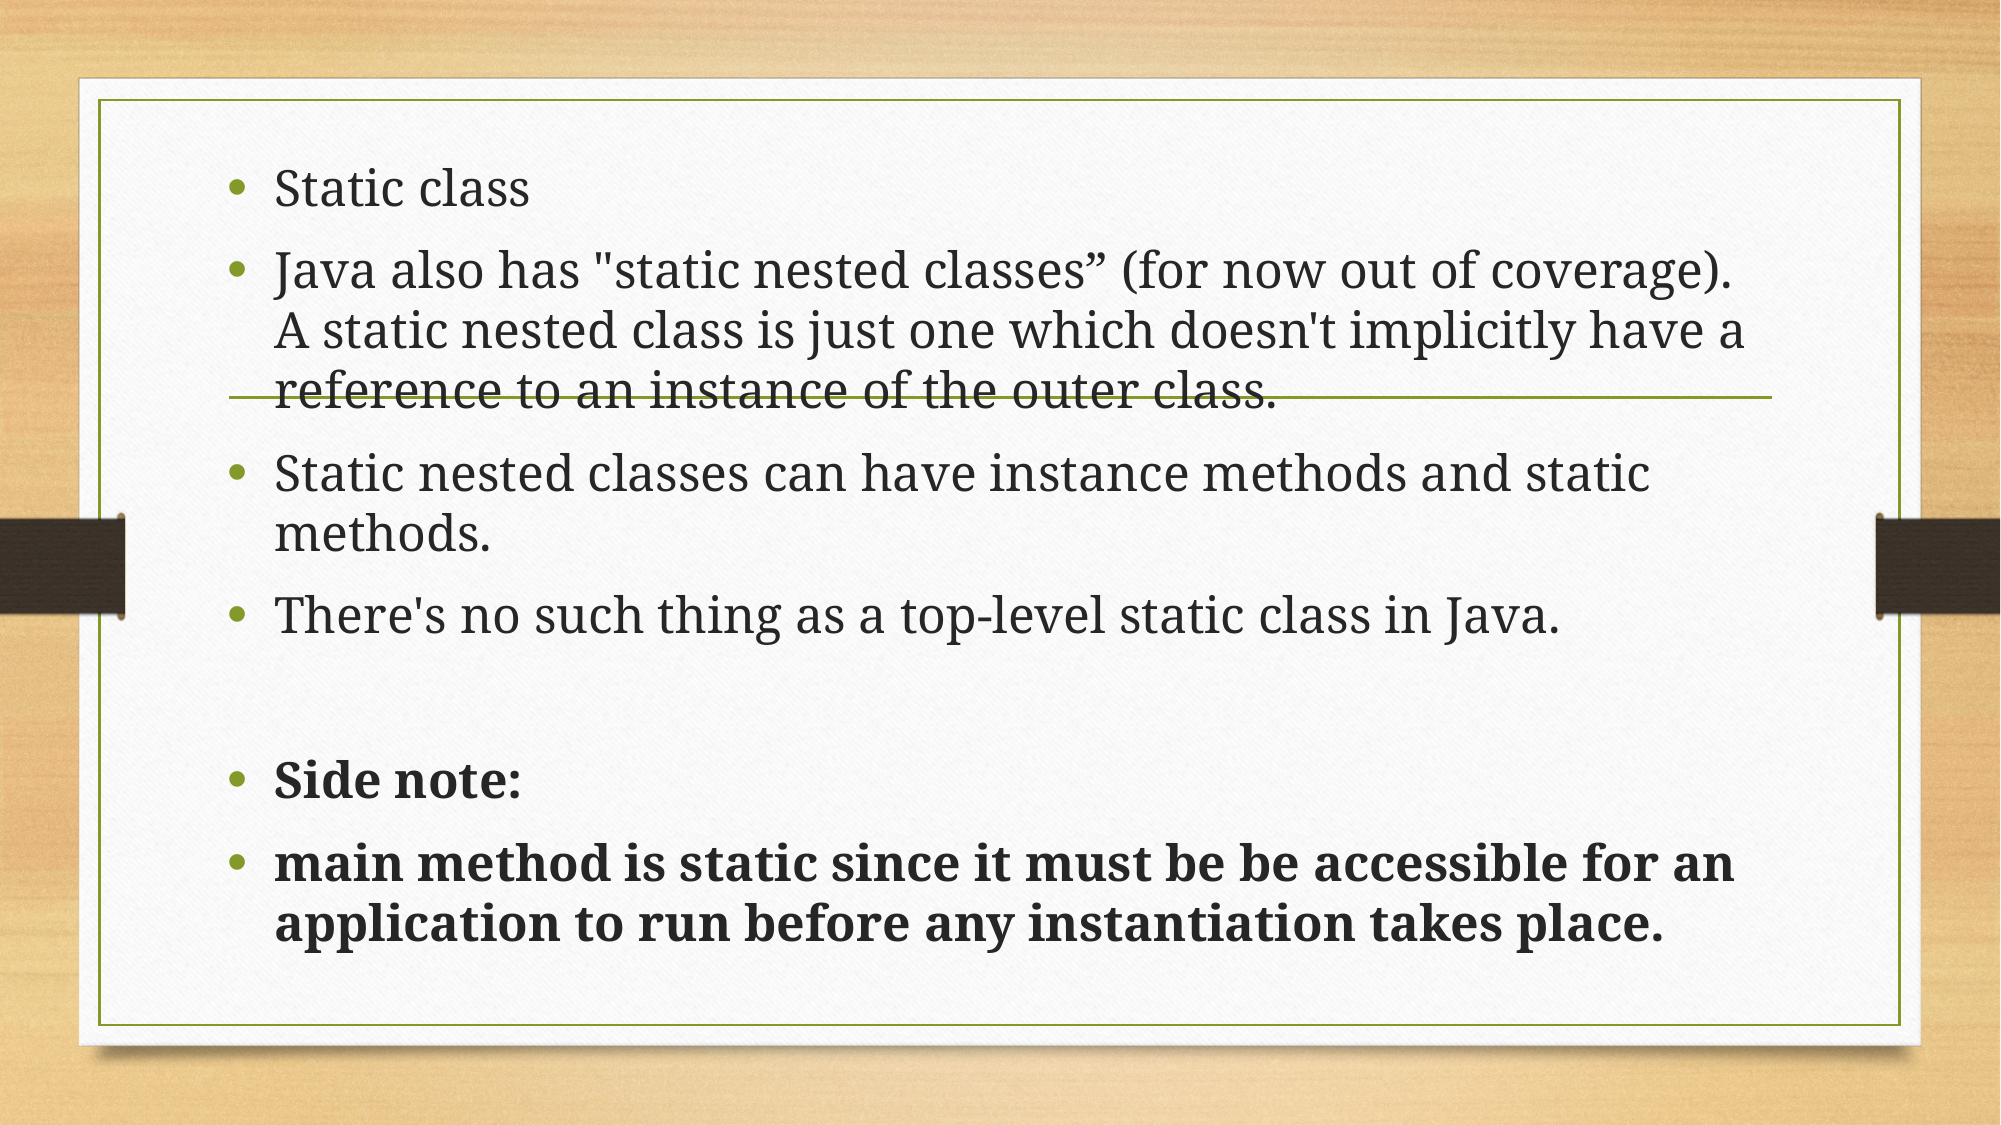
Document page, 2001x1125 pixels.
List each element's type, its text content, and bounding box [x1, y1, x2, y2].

picture [0, 0, 2001, 1125]
list Static class Java also has "static nested classes” (for now out of coverage). A static nested class is just one which doesn't implicitly have a reference to an instance of the outer class. Static nested classes can have instance methods and static methods. There's no such thing as a top-level static class in Java. Side note: main method is static since it must be be accessible for an application to run before any instantiation takes place. [212, 148, 1786, 964]
